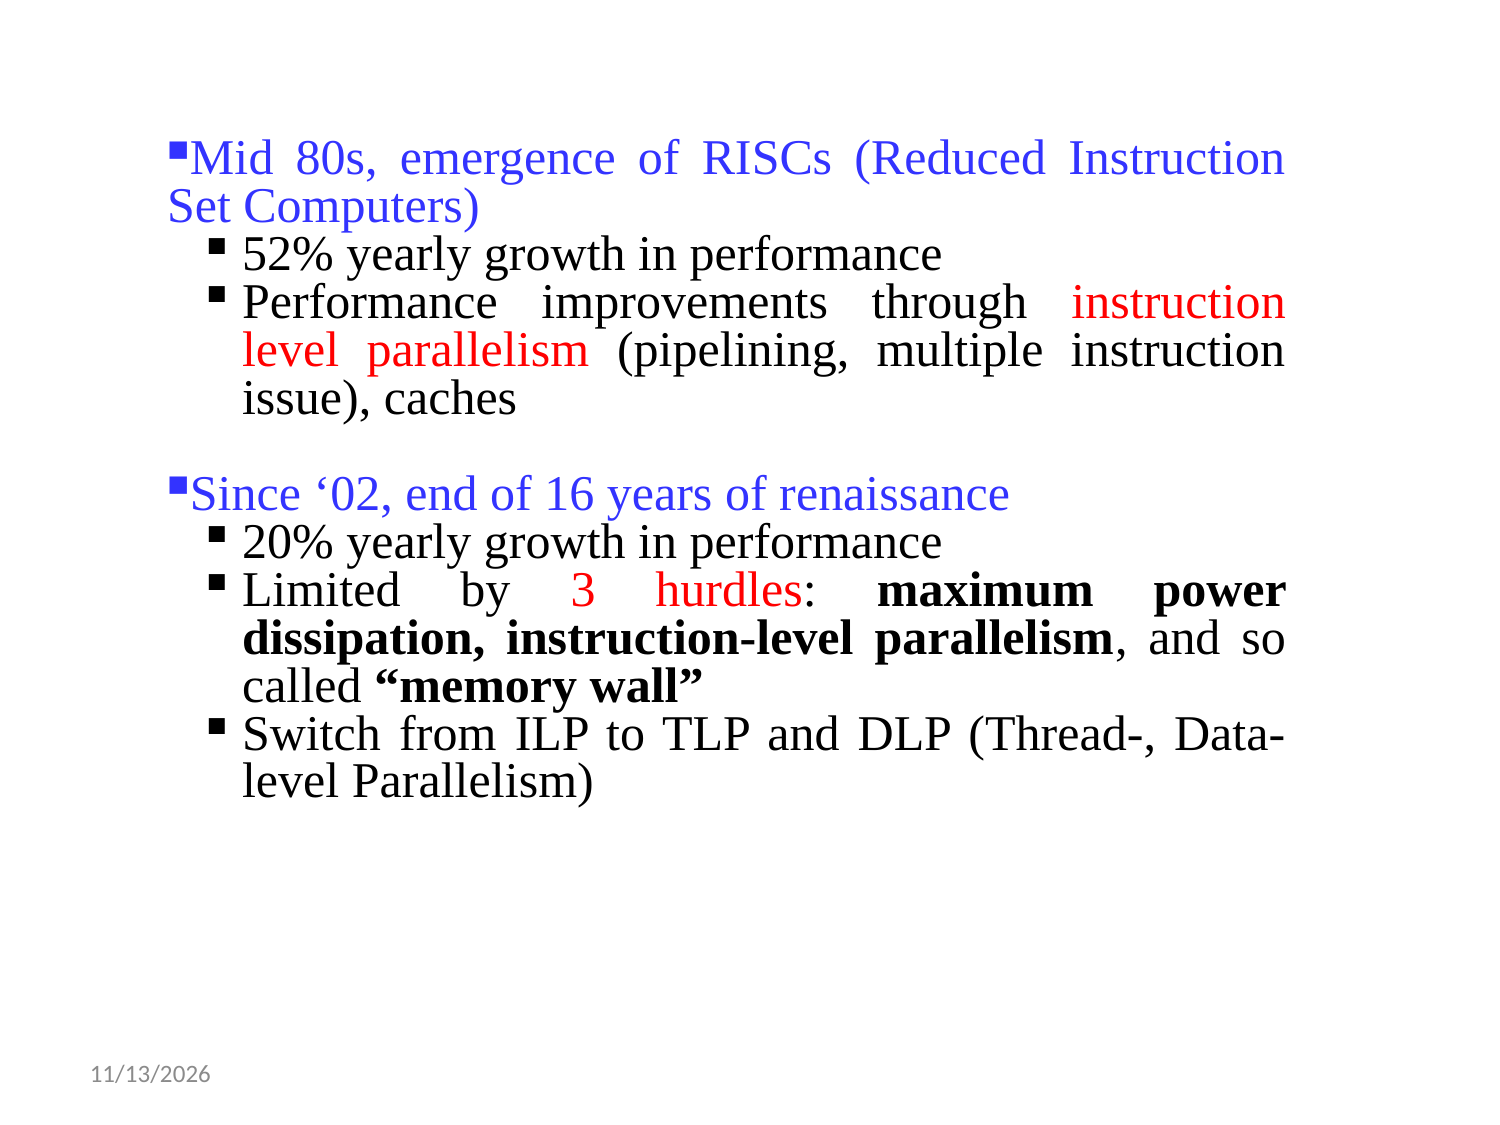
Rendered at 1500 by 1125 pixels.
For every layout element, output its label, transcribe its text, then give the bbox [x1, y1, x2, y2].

text_box Mid 80s, emergence of RISCs (Reduced Instruction Set Computers) 52% yearly growth in performance Performance improvements through instruction level parallelism (pipelining, multiple instruction issue), caches Since ‘02, end of 16 years of renaissance 20% yearly growth in performance Limited by 3 hurdles: maximum power dissipation, instruction-level parallelism, and so called “memory wall” Switch from ILP to TLP and DLP (Thread-, Data-level Parallelism) [152, 128, 1301, 1115]
text_box 8/10/2018 [74, 1042, 425, 1103]
